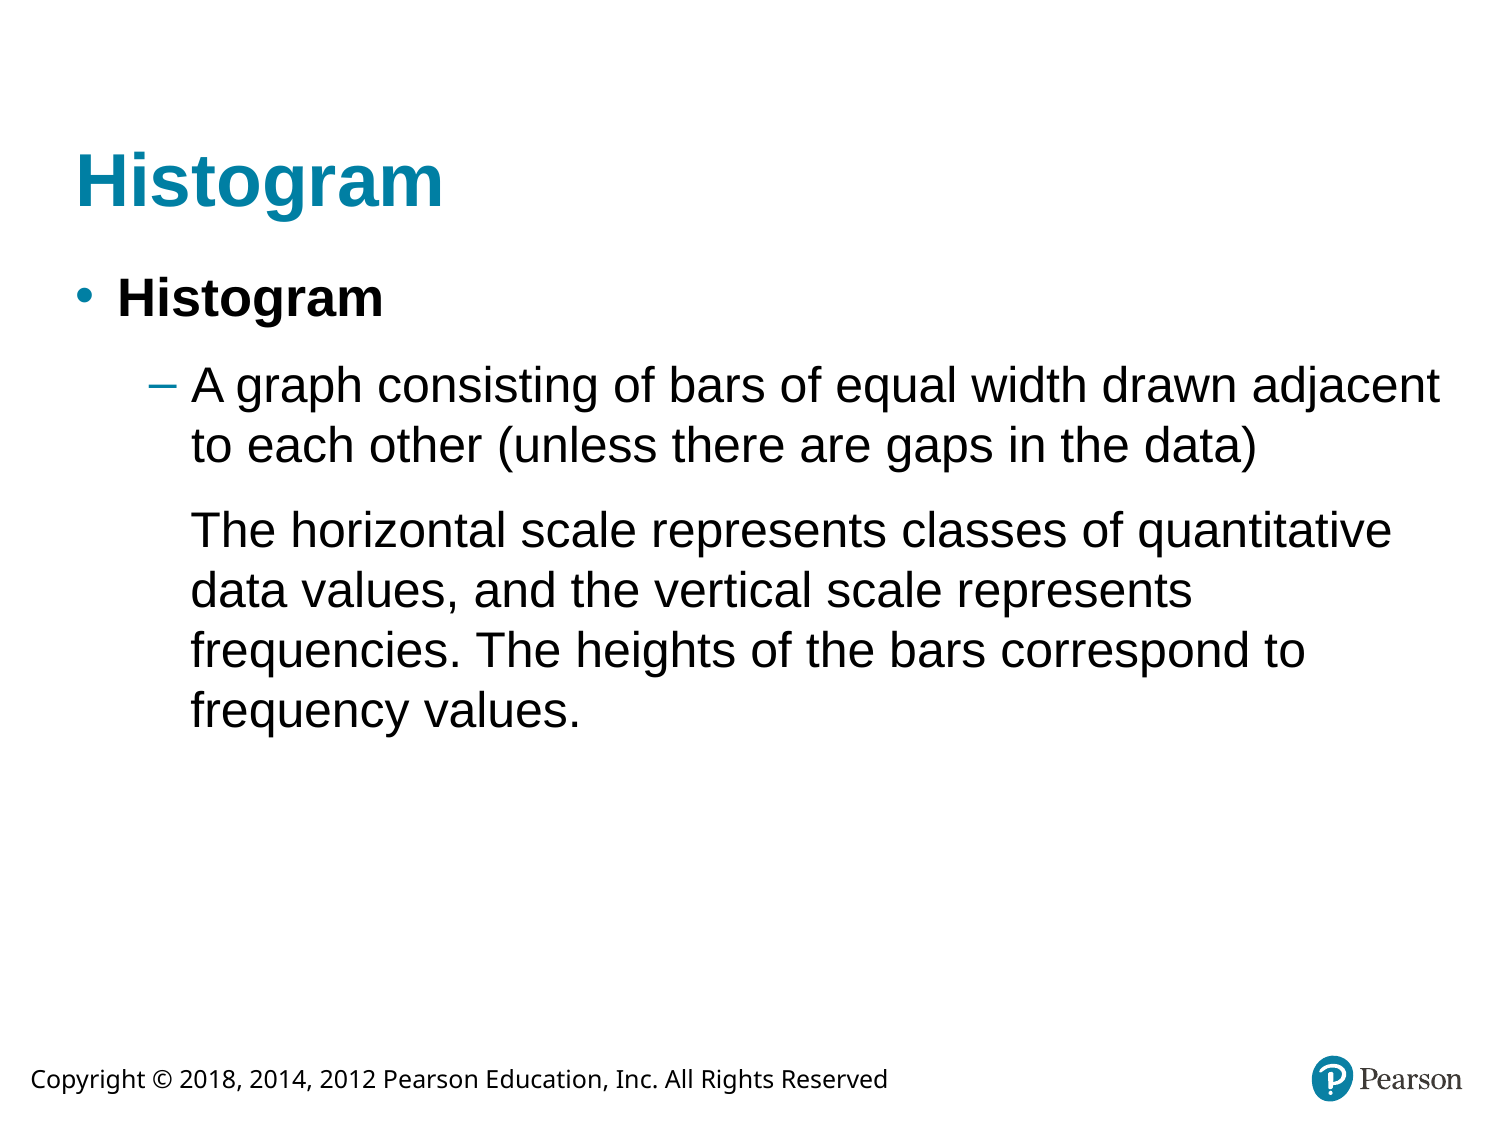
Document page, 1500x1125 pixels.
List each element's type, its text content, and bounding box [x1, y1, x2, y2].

title Histogram [75, 41, 1425, 222]
list Histogram A graph consisting of bars of equal width drawn adjacent to each other (unless there are gaps in the data) The horizontal scale represents classes of quantitative data values, and the vertical scale represents frequencies. The heights of the bars correspond to frequency values. [75, 262, 1450, 1005]
